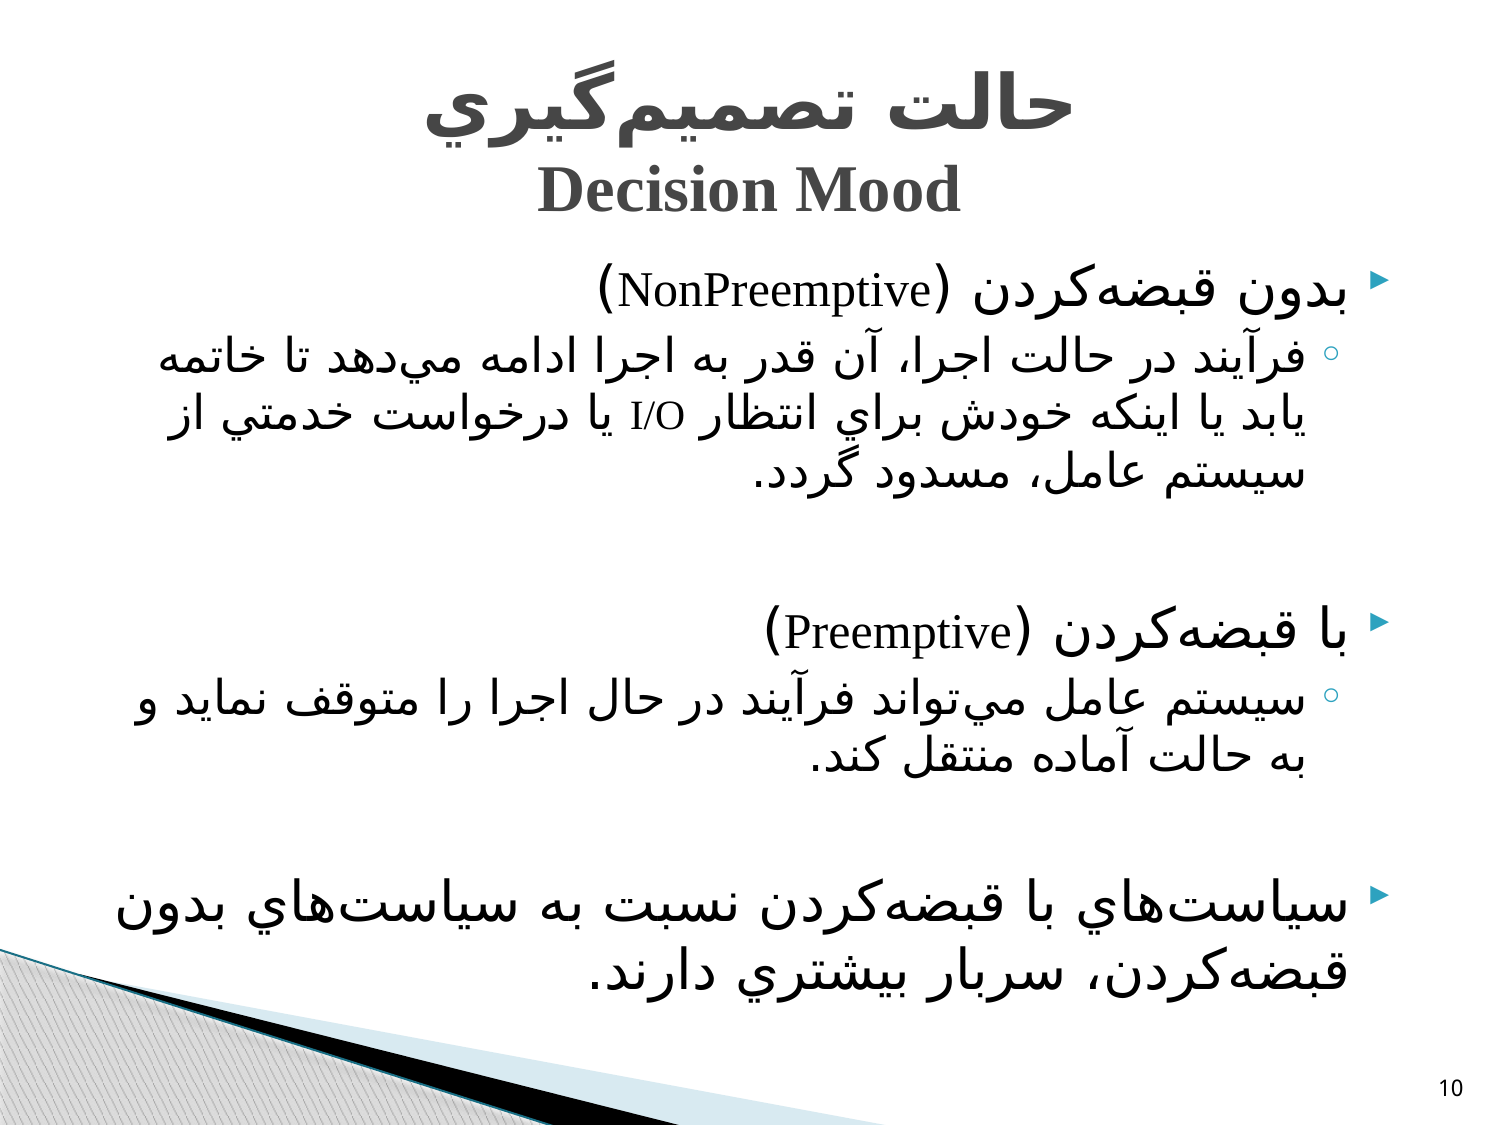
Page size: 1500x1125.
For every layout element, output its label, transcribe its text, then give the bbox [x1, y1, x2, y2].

slide_number 10 [1418, 1051, 1479, 1112]
title حالت تصميم‌گيري Decision Mood [75, 45, 1425, 233]
list بدون قبضه‌كردن (NonPreemptive) فرآيند در حالت اجرا، آن قدر به اجرا ادامه مي‌دهد تا خاتمه يابد يا اينكه خودش براي انتظار I/O يا درخواست خدمتي از سيستم عامل، مسدود گردد. با قبضه‌كردن (Preemptive) سيستم عامل مي‌تواند فرآيند در حال اجرا را متوقف نمايد و به حالت آماده منتقل كند. سياست‌هاي با قبضه‌كردن نسبت به سياست‌هاي بدون قبضه‌كردن، سربار بيشتري دارند. [75, 243, 1425, 986]
